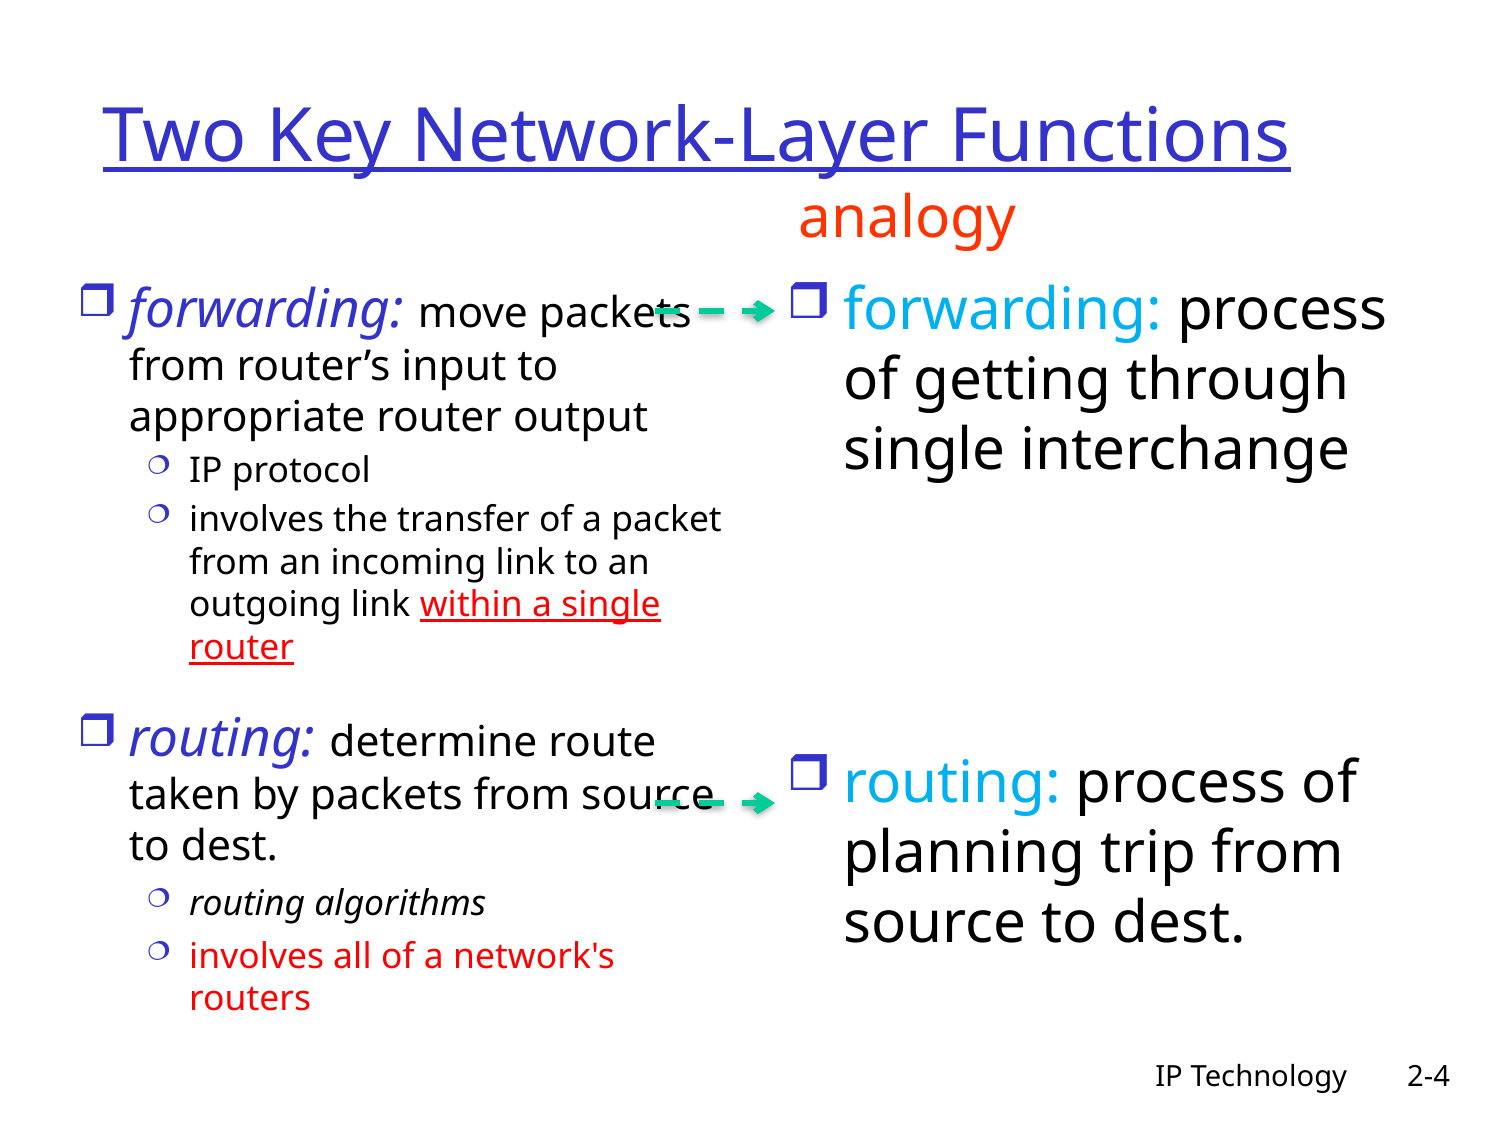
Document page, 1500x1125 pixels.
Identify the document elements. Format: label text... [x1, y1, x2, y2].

text_box forwarding: process of getting through single interchange routing: process of planning trip from source to dest. [772, 263, 1460, 1027]
footer IP Technology [887, 1049, 1346, 1125]
list forwarding: move packets from router’s input to appropriate router output IP protocol involves the transfer of a packet from an incoming link to an outgoing link within a single router routing: determine route taken by packets from source to dest. routing algorithms involves all of a network's routers [61, 266, 751, 1030]
slide_number 2-4 [1346, 1049, 1466, 1125]
text_box [652, 311, 751, 322]
title Two Key Network-Layer Functions [87, 37, 1363, 226]
text_box [652, 803, 751, 814]
text_box analogy [784, 171, 1031, 257]
